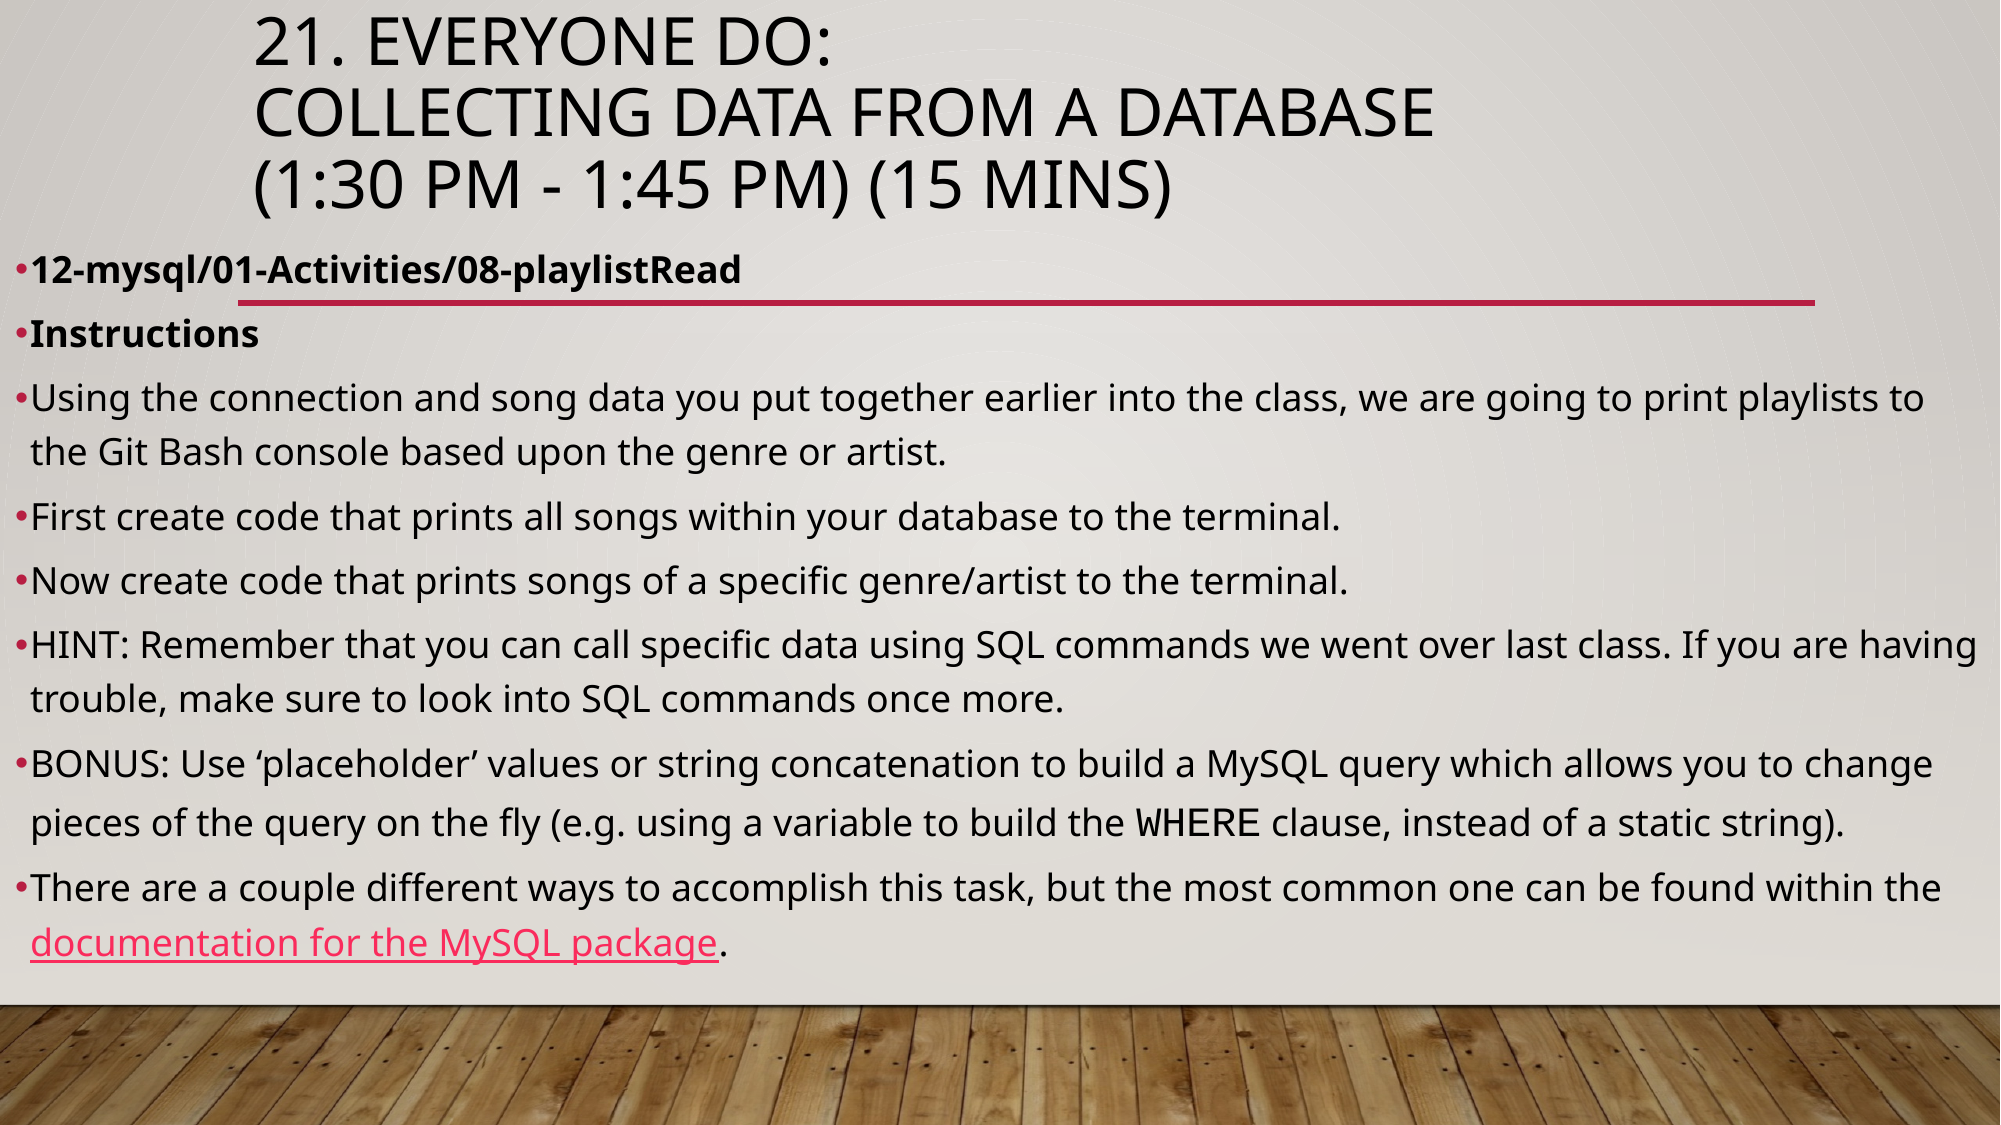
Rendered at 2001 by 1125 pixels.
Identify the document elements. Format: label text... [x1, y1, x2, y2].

picture [0, 1005, 2000, 1125]
title 21. EVERYONE Do: Collecting Data From a Database (1:30 PM - 1:45 PM) (15 mins) [238, 0, 1814, 221]
list 12-mysql/01-Activities/08-playlistRead Instructions Using the connection and song data you put together earlier into the class, we are going to print playlists to the Git Bash console based upon the genre or artist. First create code that prints all songs within your database to the terminal. Now create code that prints songs of a specific genre/artist to the terminal. HINT: Remember that you can call specific data using SQL commands we went over last class. If you are having trouble, make sure to look into SQL commands once more. BONUS: Use ‘placeholder’ values or string concatenation to build a MySQL query which allows you to change pieces of the query on the fly (e.g. using a variable to build the WHERE clause, instead of a static string). There are a couple different ways to accomplish this task, but the most common one can be found within the documentation for the MySQL package. [0, 229, 2000, 997]
